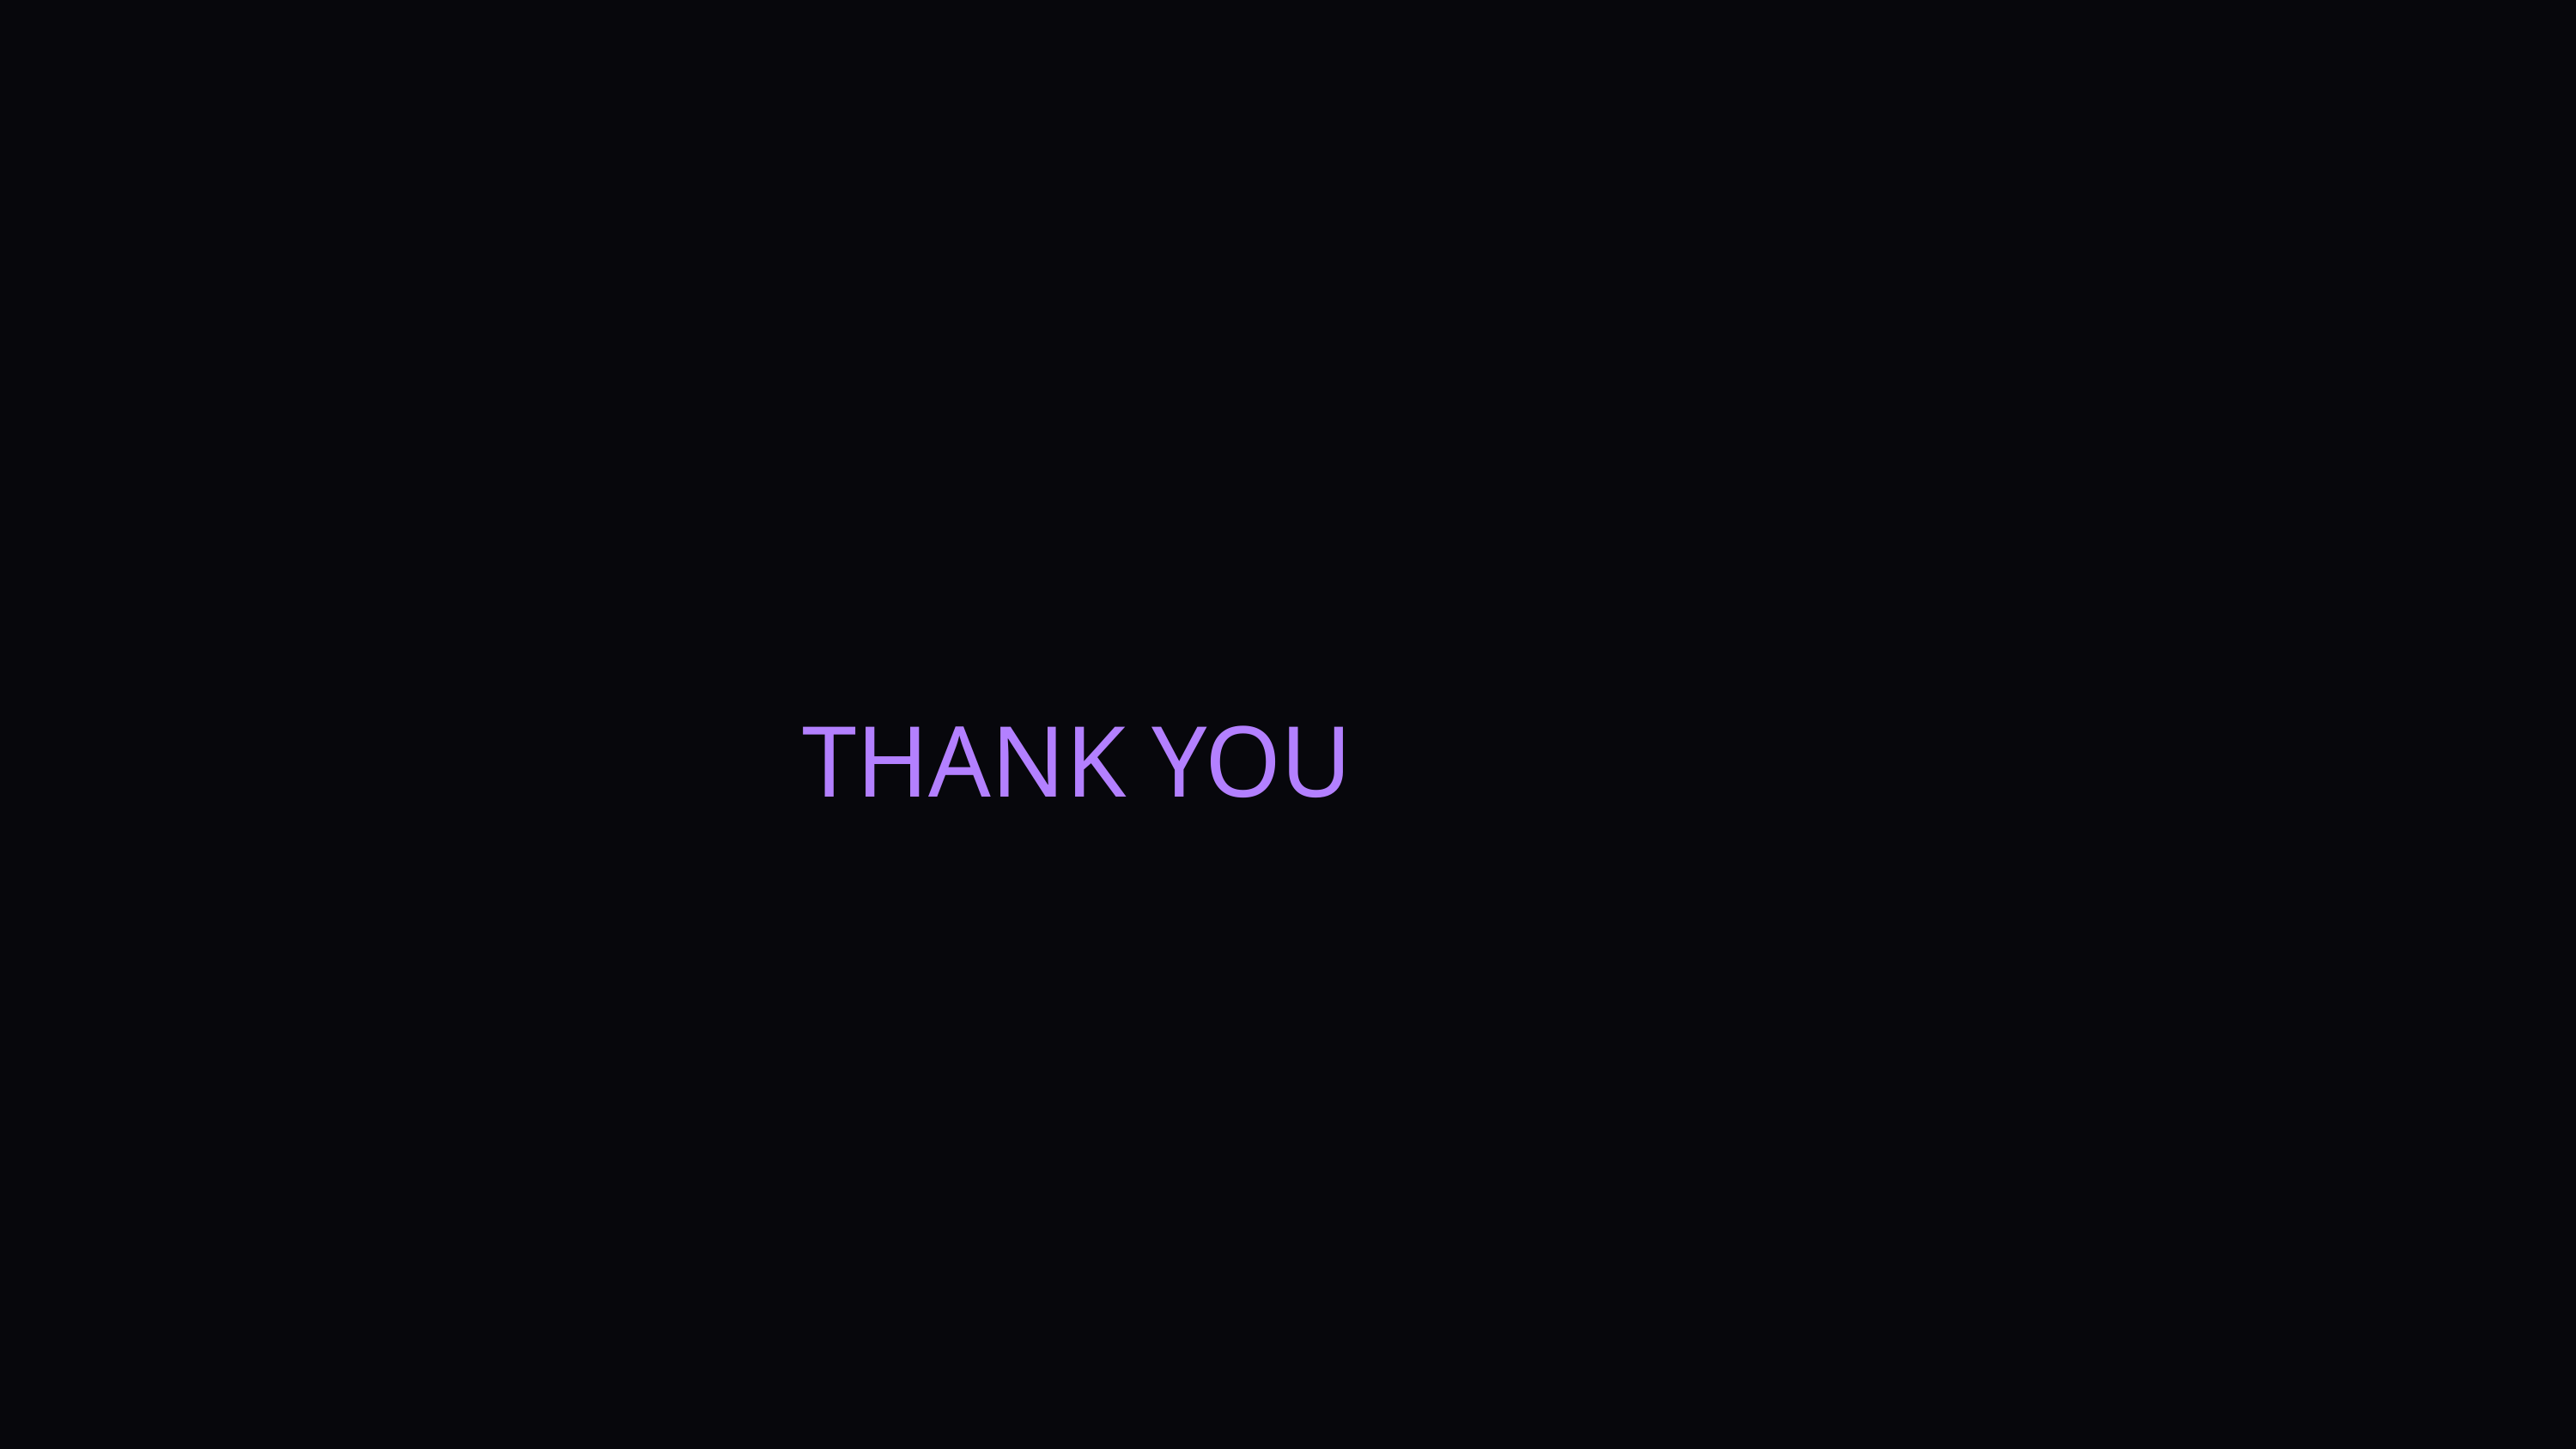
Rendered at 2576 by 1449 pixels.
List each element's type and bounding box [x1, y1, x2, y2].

text_box [0, 0, 2576, 1449]
